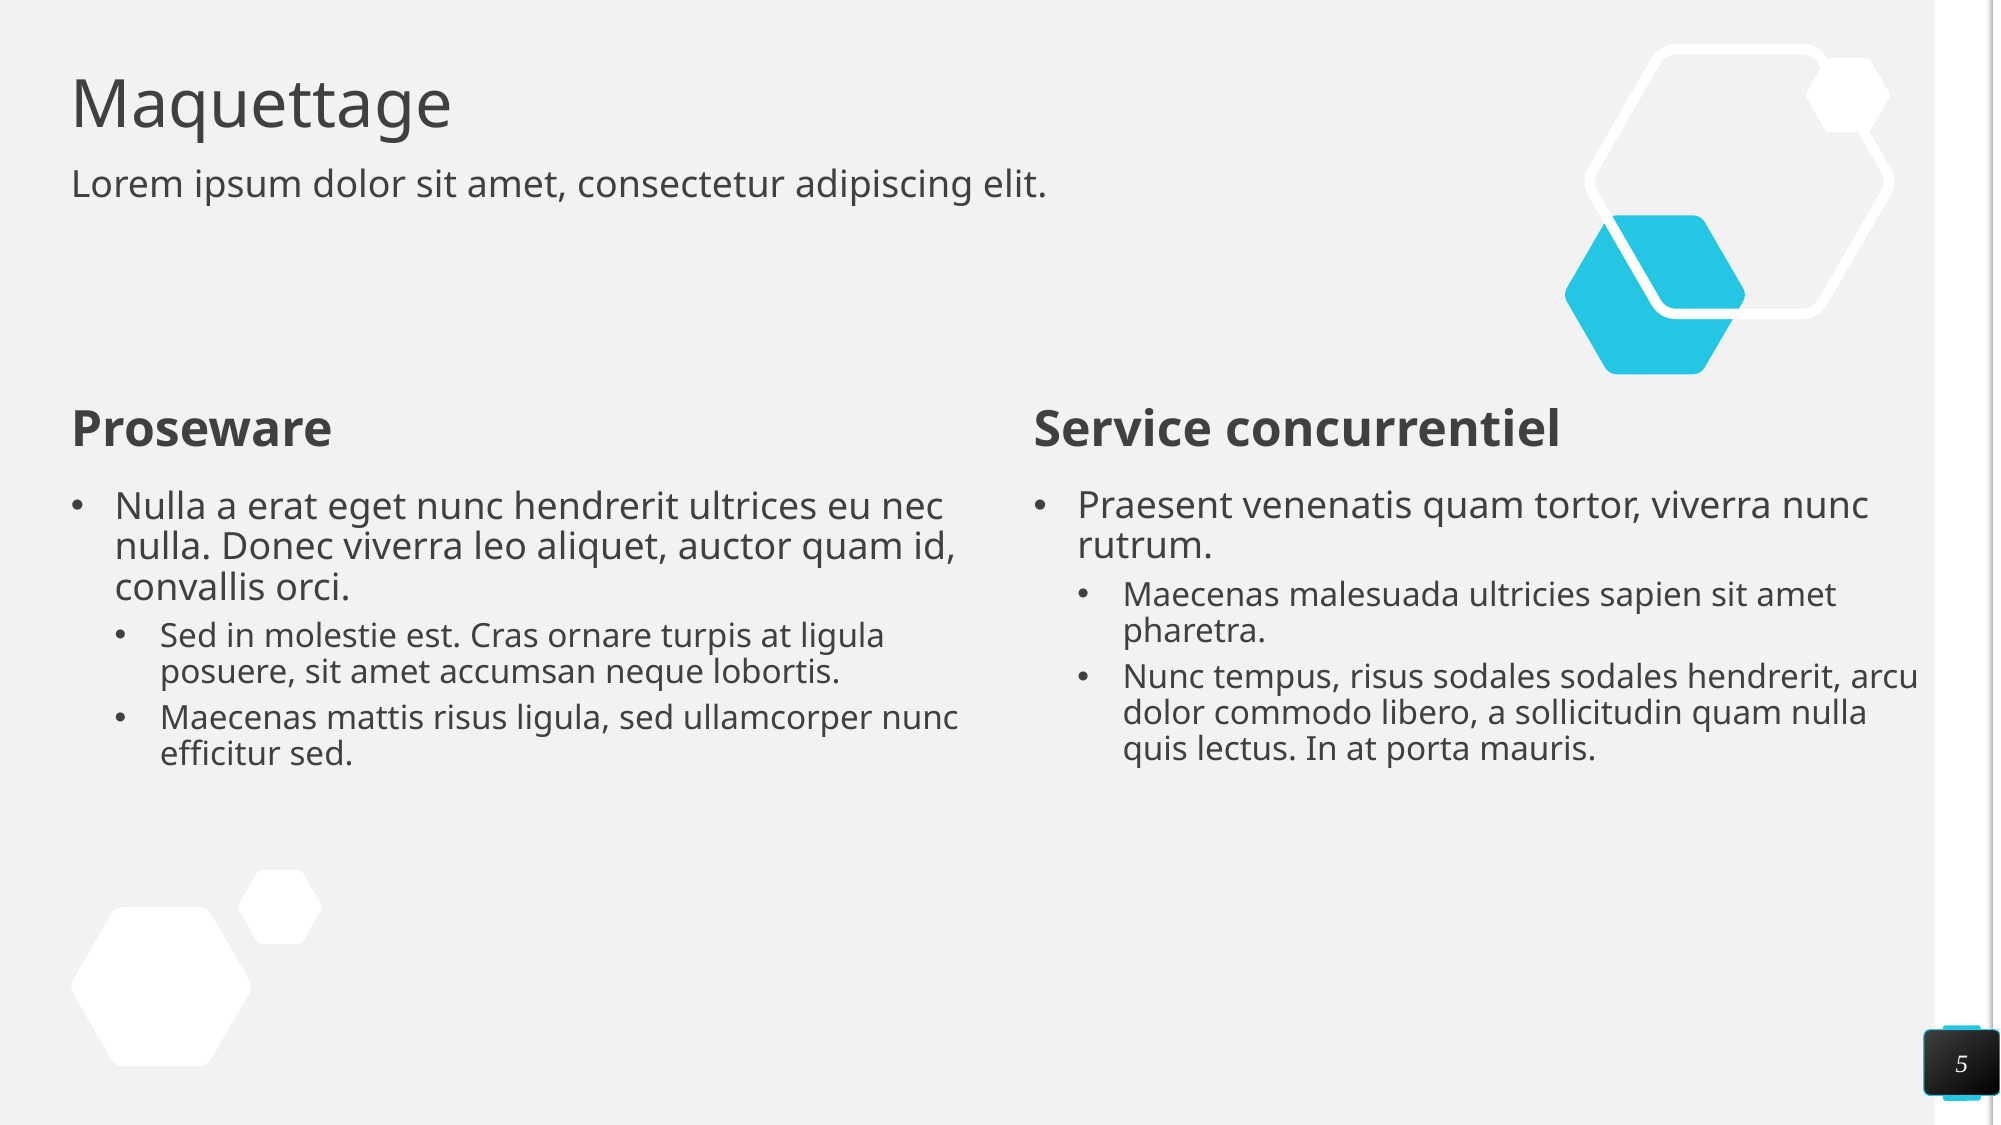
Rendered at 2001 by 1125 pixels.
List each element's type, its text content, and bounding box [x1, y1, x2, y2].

list Praesent venenatis quam tortor, viverra nunc rutrum. Maecenas malesuada ultricies sapien sit amet pharetra. Nunc tempus, risus sodales sodales hendrerit, arcu dolor commodo libero, a sollicitudin quam nulla quis lectus. In at porta mauris. [1033, 486, 1932, 796]
list Proseware [70, 403, 969, 463]
title Maquettage [70, 70, 1932, 142]
slide_number 5 [1923, 1029, 2000, 1096]
list Service concurrentiel [1033, 403, 1932, 463]
list Nulla a erat eget nunc hendrerit ultrices eu nec nulla. Donec viverra leo aliquet, auctor quam id, convallis orci. Sed in molestie est. Cras ornare turpis at ligula posuere, sit amet accumsan neque lobortis. Maecenas mattis risus ligula, sed ullamcorper nunc efficitur sed. [70, 486, 969, 796]
list Lorem ipsum dolor sit amet, consectetur adipiscing elit. [70, 165, 1931, 225]
